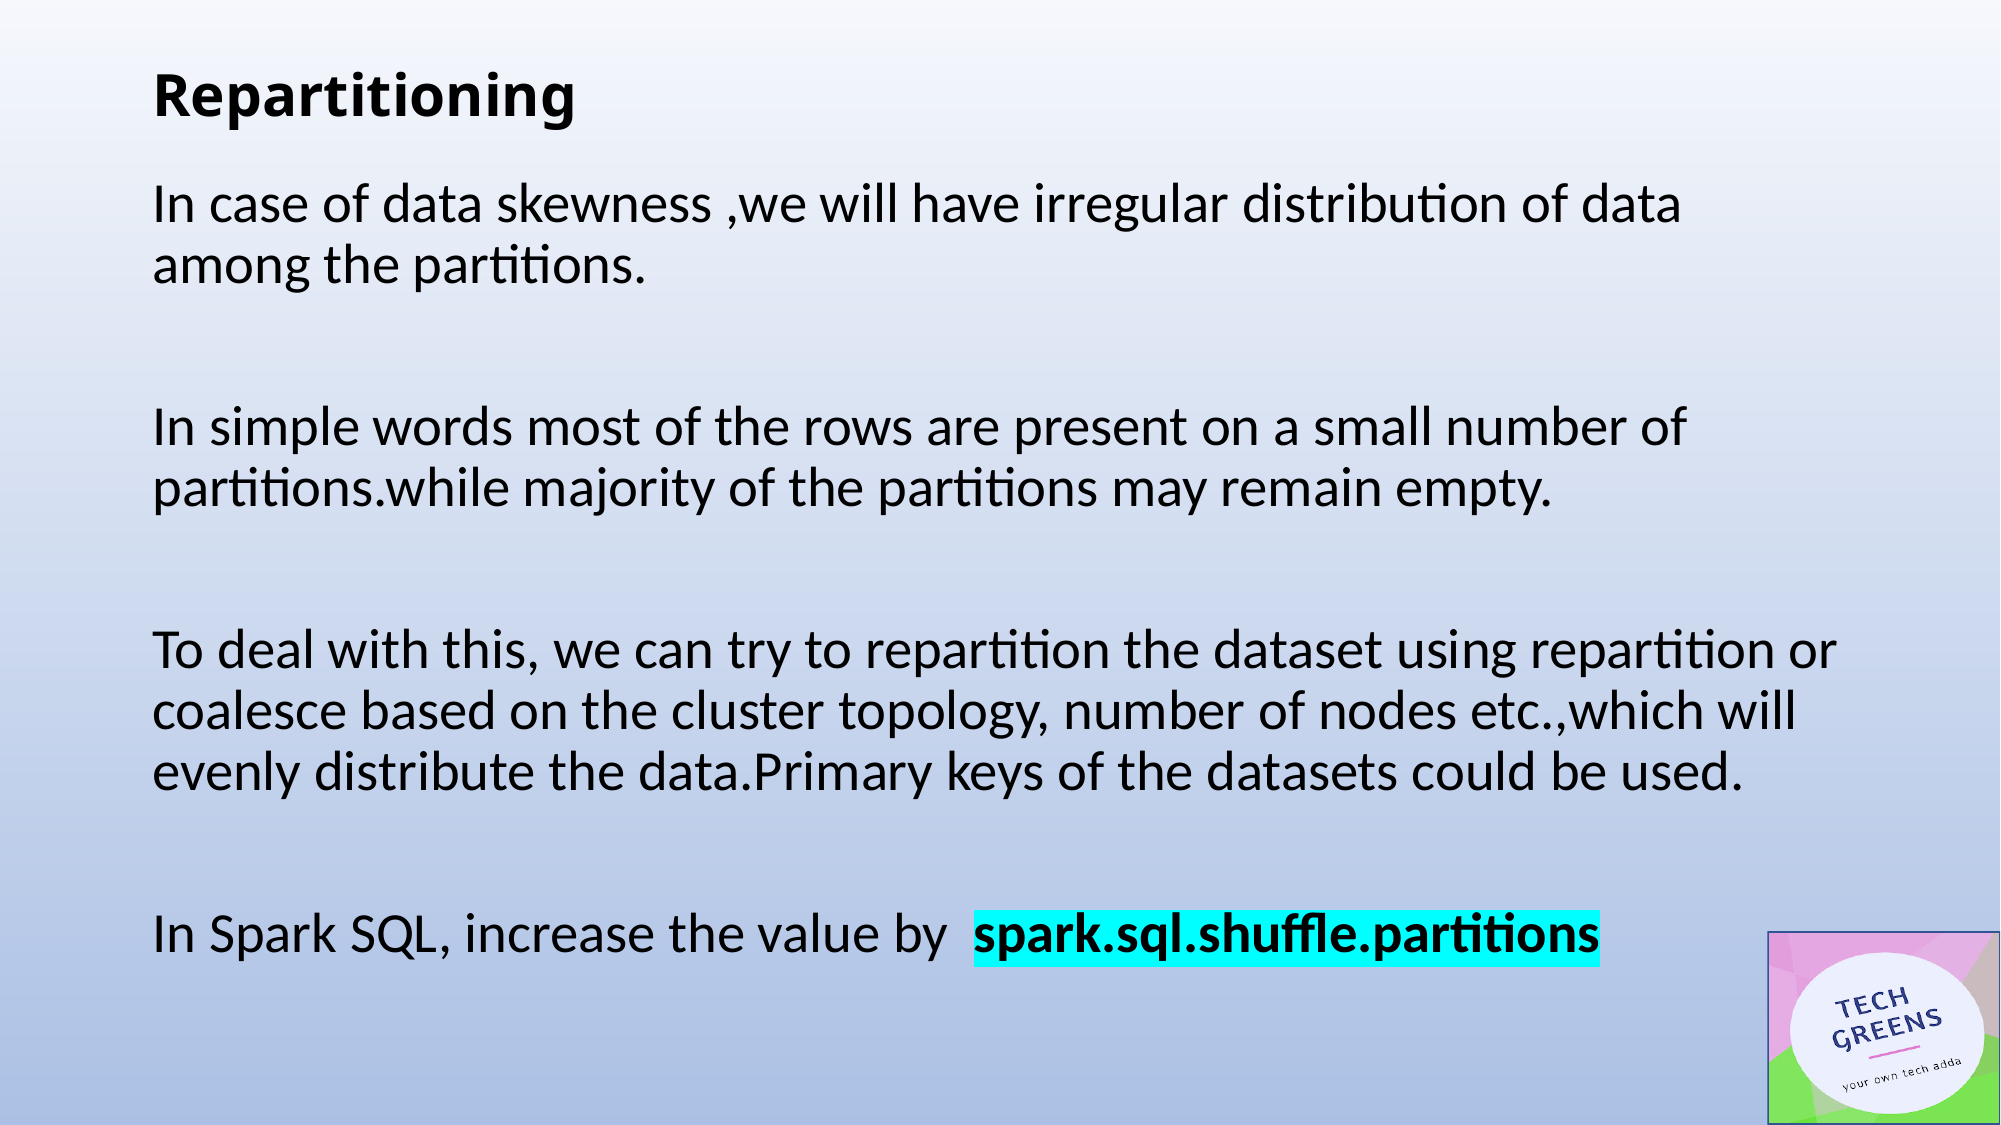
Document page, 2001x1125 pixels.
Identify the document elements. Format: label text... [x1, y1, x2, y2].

picture [1769, 933, 1999, 1123]
list In case of data skewness ,we will have irregular distribution of data among the partitions. In simple words most of the rows are present on a small number of partitions.while majority of the partitions may remain empty. To deal with this, we can try to repartition the dataset using repartition or coalesce based on the cluster topology, number of nodes etc.,which will evenly distribute the data.Primary keys of the datasets could be used. In Spark SQL, increase the value by spark.sql.shuffle.partitions [137, 166, 1863, 1034]
title Repartitioning [137, 59, 1863, 135]
